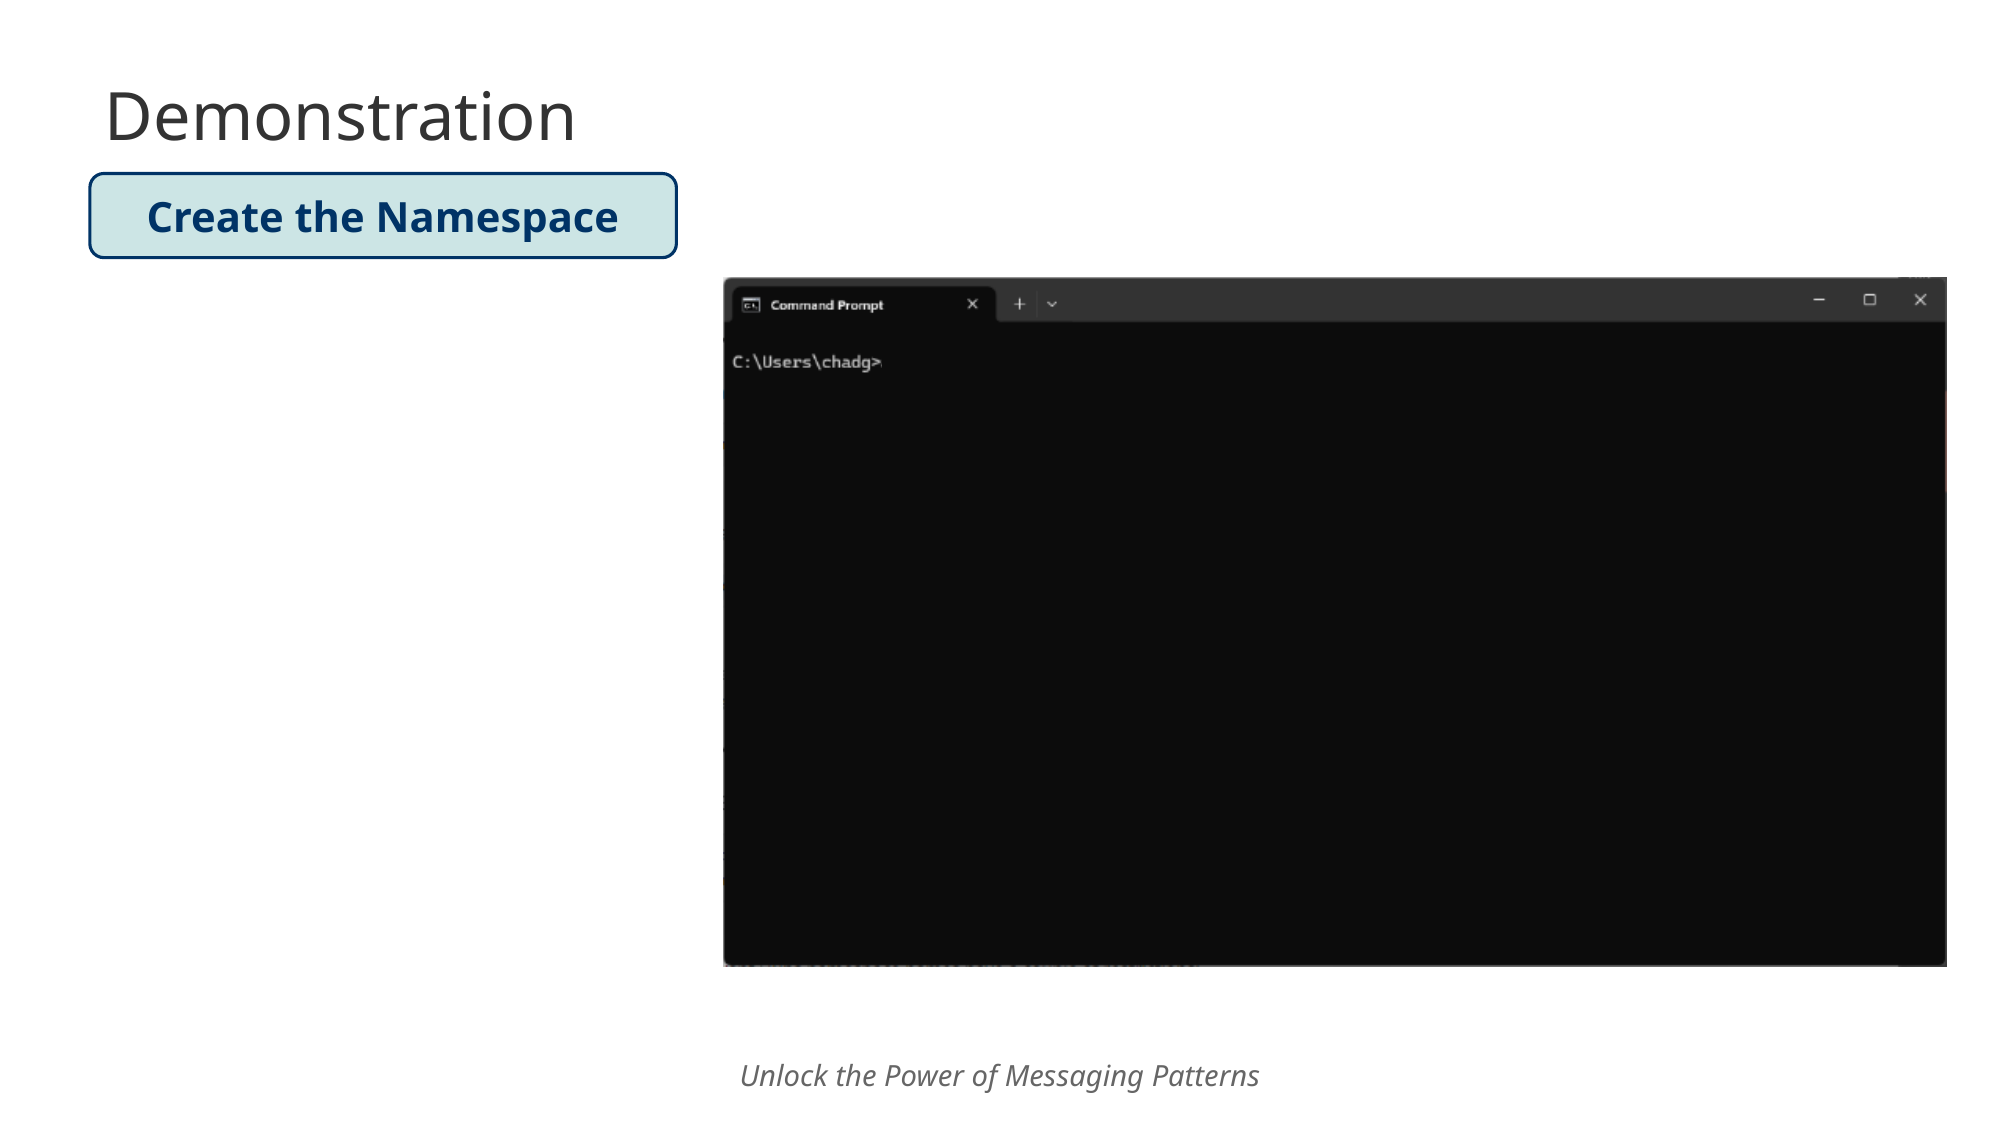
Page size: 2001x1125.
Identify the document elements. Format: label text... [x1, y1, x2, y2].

text_box Create the Namespace [88, 171, 678, 260]
picture [722, 276, 1947, 967]
text_box Demonstration [90, 75, 677, 172]
